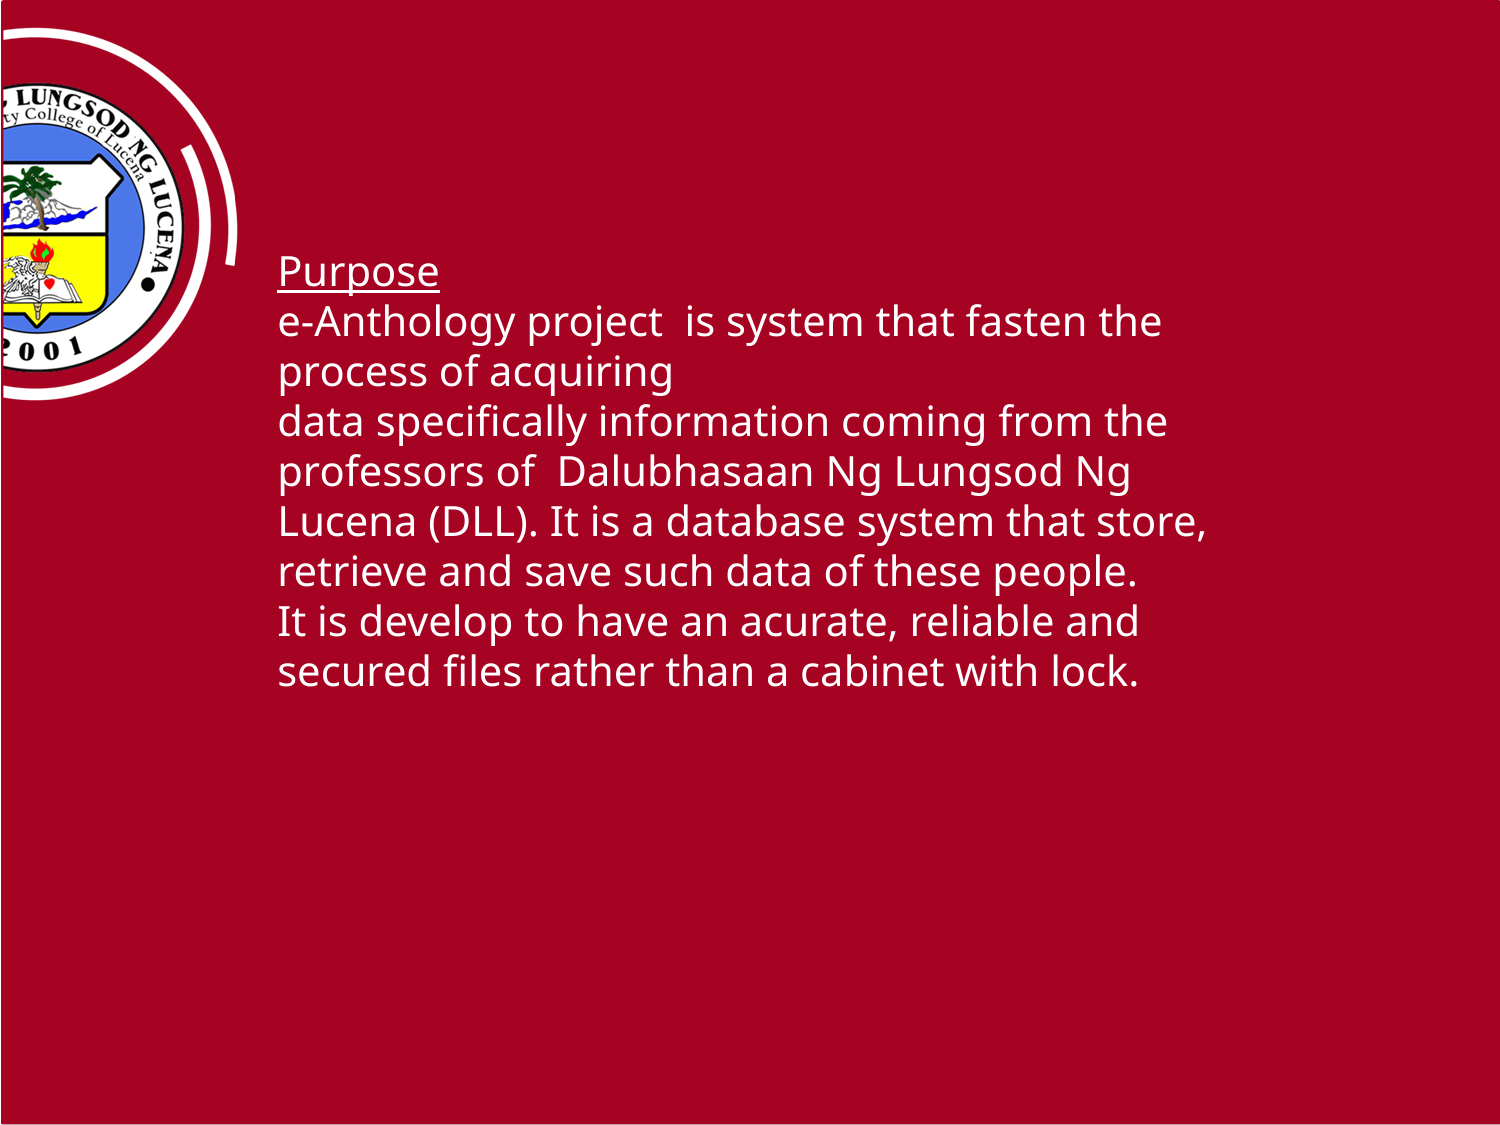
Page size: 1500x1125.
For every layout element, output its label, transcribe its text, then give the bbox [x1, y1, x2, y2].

picture [0, 0, 1500, 1125]
text_box Purpose e-Anthology project is system that fasten the process of acquiring data specifically information coming from the professors of Dalubhasaan Ng Lungsod Ng Lucena (DLL). It is a database system that store, retrieve and save such data of these people. It is develop to have an acurate, reliable and secured files rather than a cabinet with lock. [262, 237, 1238, 753]
